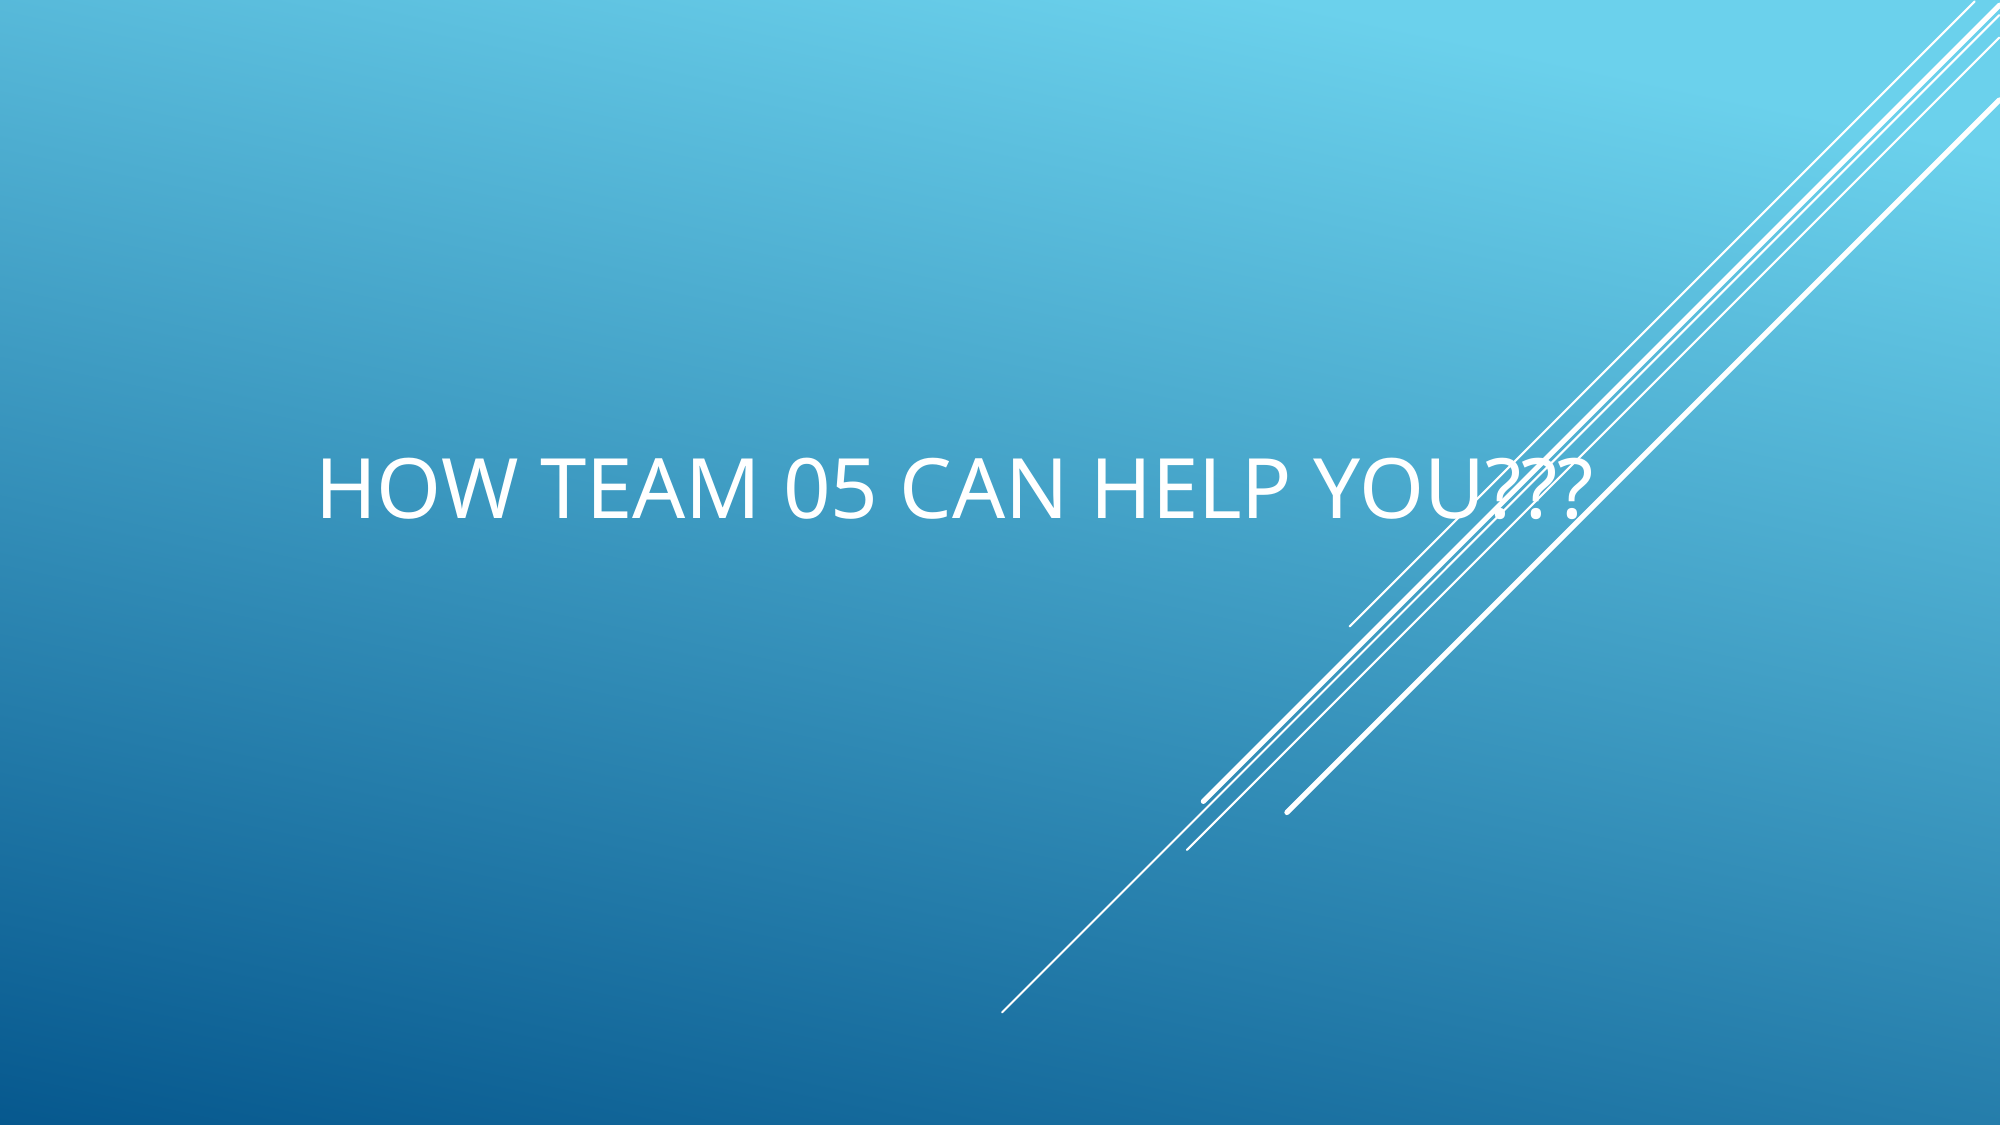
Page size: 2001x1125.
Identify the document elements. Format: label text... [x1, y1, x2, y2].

title How Team 05 Can Help you??? [300, 399, 1864, 543]
